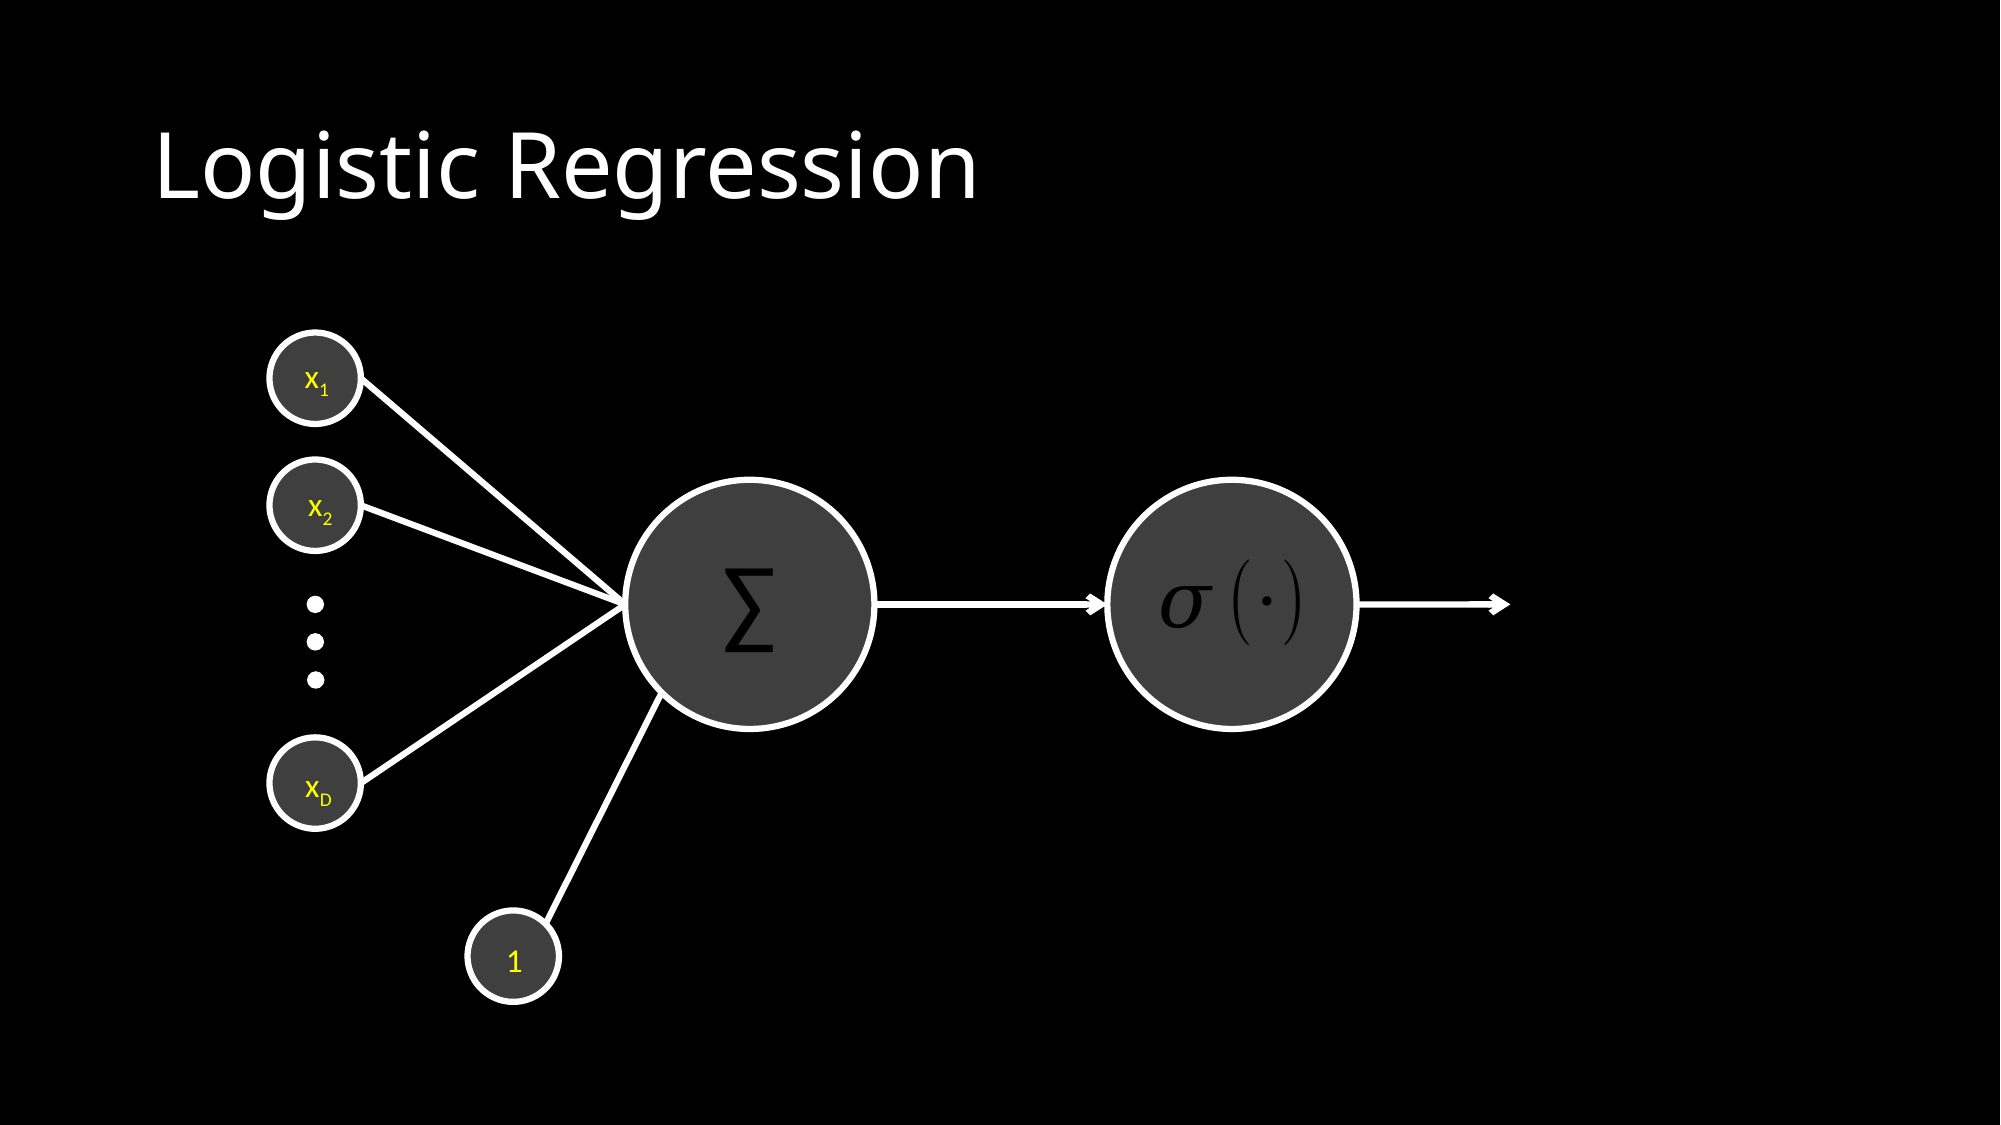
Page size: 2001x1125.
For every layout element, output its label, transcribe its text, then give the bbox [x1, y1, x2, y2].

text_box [360, 378, 626, 605]
text_box x1 [289, 347, 361, 408]
text_box [268, 736, 354, 830]
text_box [268, 458, 352, 552]
text_box [268, 331, 352, 425]
text_box x2 [293, 476, 360, 537]
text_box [360, 605, 626, 784]
text_box [466, 909, 554, 1003]
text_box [545, 692, 662, 924]
text_box [626, 478, 876, 731]
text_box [309, 598, 322, 686]
text_box xD [290, 757, 361, 818]
title Logistic Regression [137, 59, 1863, 278]
text_box ∑ [707, 529, 792, 664]
text_box [1106, 478, 1358, 731]
text_box 1 [491, 932, 562, 987]
